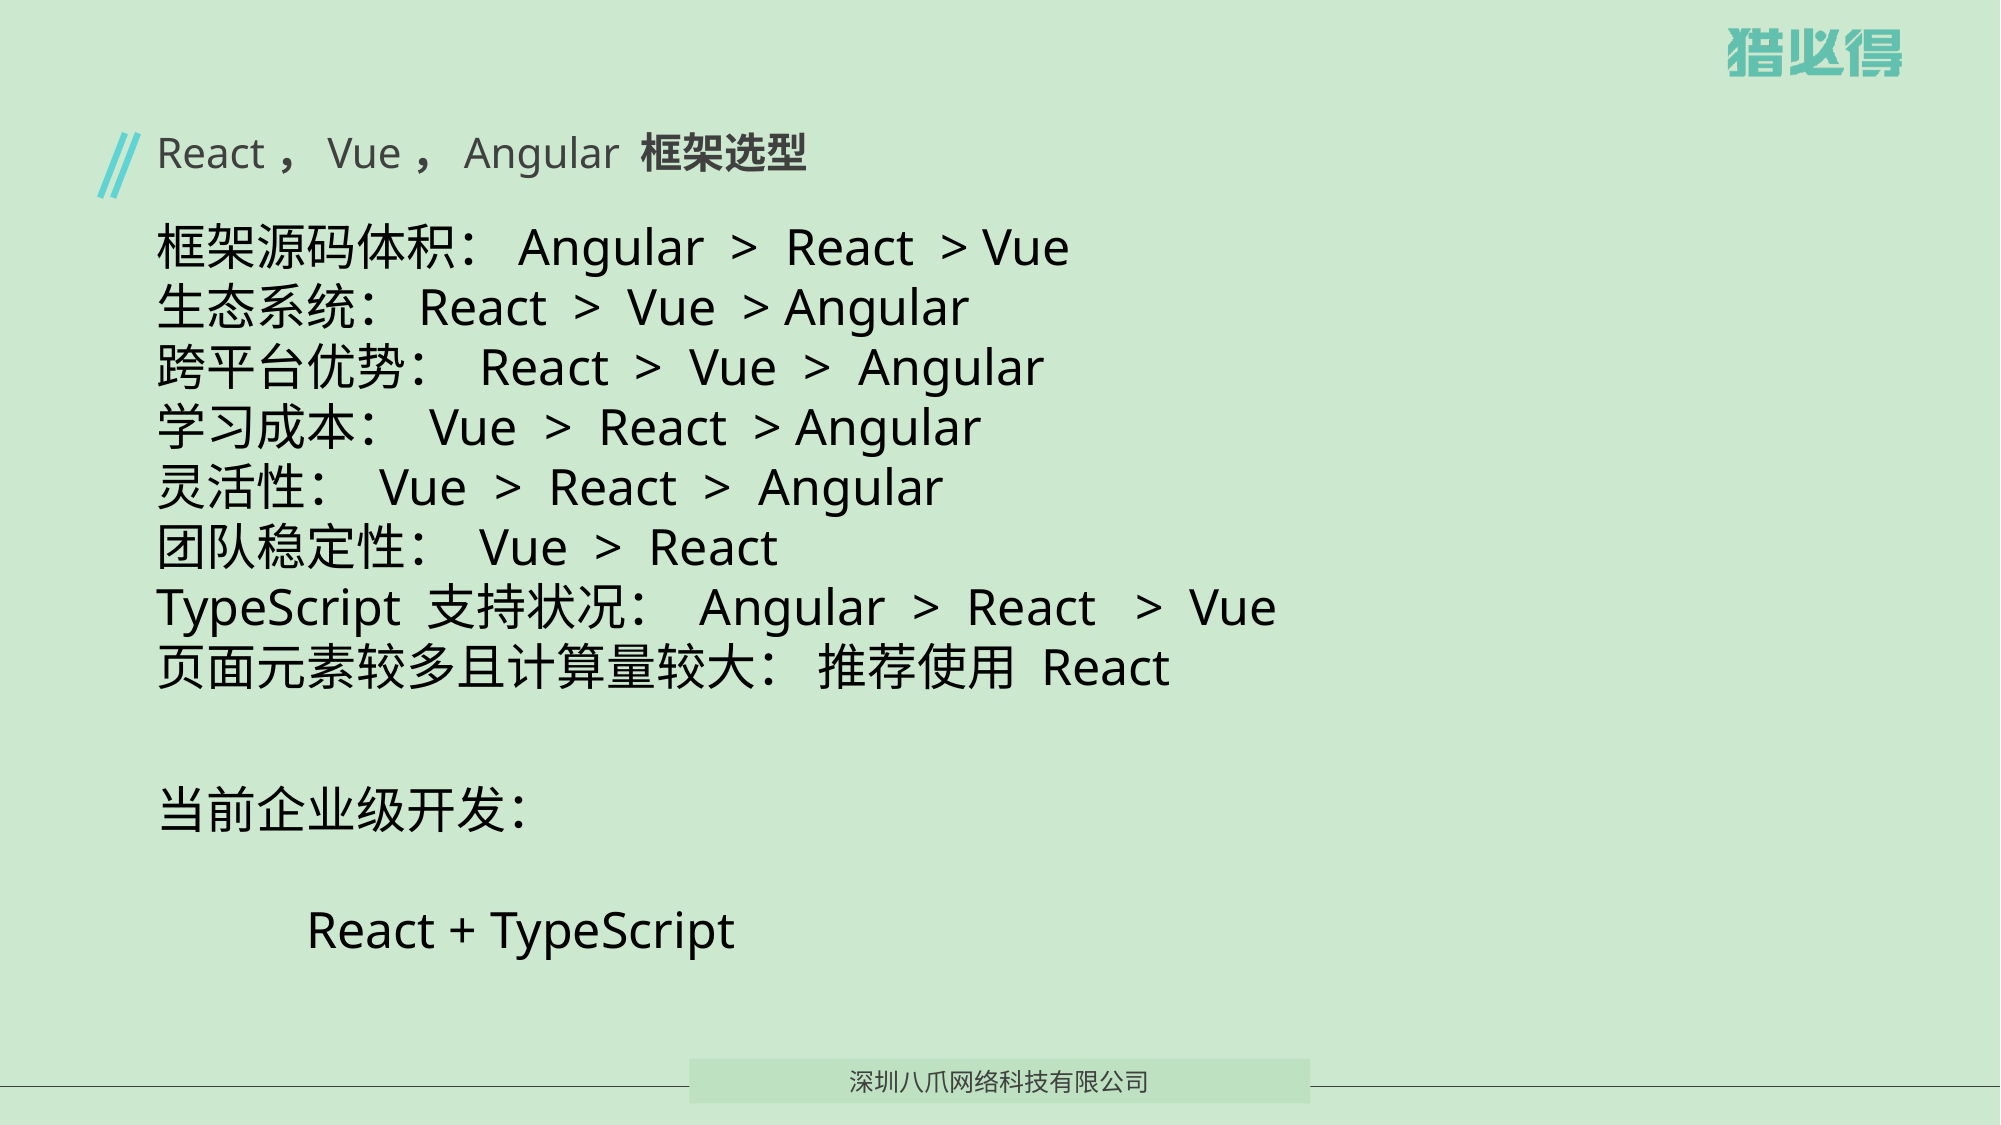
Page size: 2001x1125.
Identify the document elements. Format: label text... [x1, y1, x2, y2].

text_box 框架源码体积：Angular > React > Vue 生态系统：React > Vue > Angular 跨平台优势： React > Vue > Angular 学习成本： Vue > React > Angular 灵活性： Vue > React > Angular 团队稳定性： Vue > React TypeScript 支持状况： Angular > React > Vue 页面元素较多且计算量较大： 推荐使用 React [148, 208, 1579, 703]
text_box 当前企业级开发： React + TypeScript [148, 771, 1579, 966]
picture [1698, 18, 1928, 79]
title React，Vue，Angular 框架选型 [148, 124, 1231, 199]
